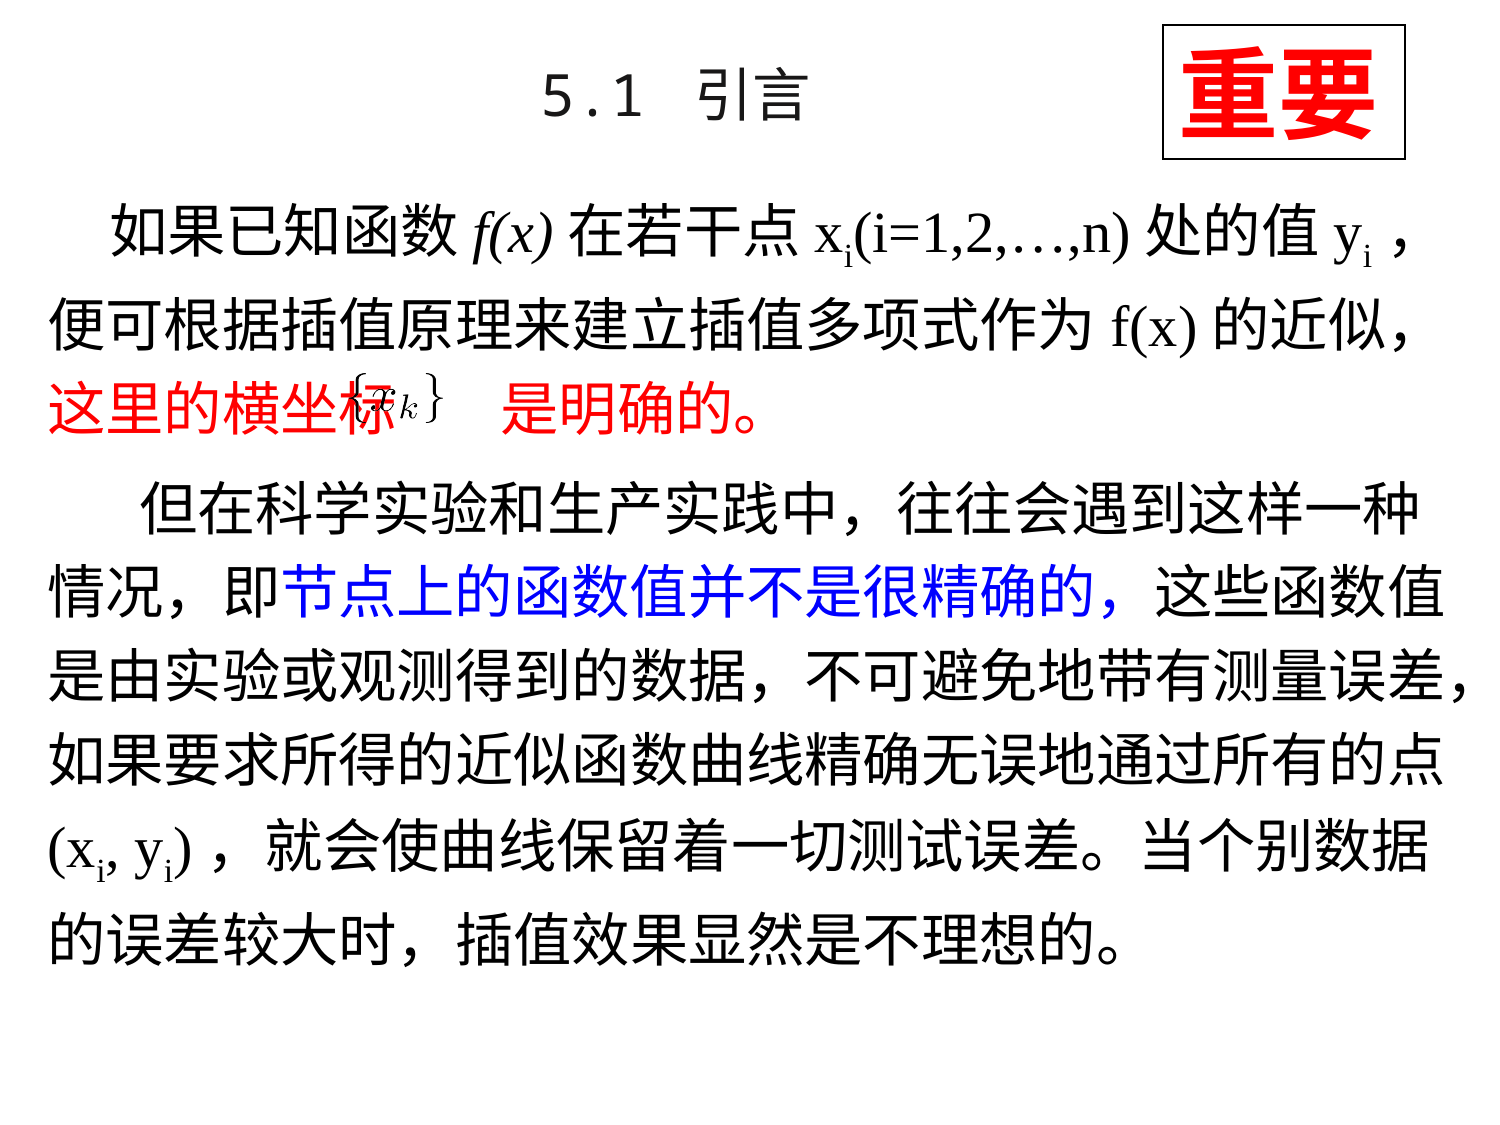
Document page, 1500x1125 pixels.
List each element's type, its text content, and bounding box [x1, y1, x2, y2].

subtitle 如果已知函数f(x)在若干点xi(i=1,2,…,n)处的值yi，便可根据插值原理来建立插值多项式作为f(x)的近似，这里的横坐标 是明确的。 但在科学实验和生产实践中，往往会遇到这样一种情况，即节点上的函数值并不是很精确的，这些函数值是由实验或观测得到的数据，不可避免地带有测量误差，如果要求所得的近似函数曲线精确无误地通过所有的点(xi, yi)，就会使曲线保留着一切测试误差。当个别数据的误差较大时，插值效果显然是不理想的。 [32, 160, 1468, 999]
text_box 5.1 引言 [525, 37, 892, 136]
text_box 重要 [1162, 24, 1406, 160]
picture [348, 373, 443, 423]
